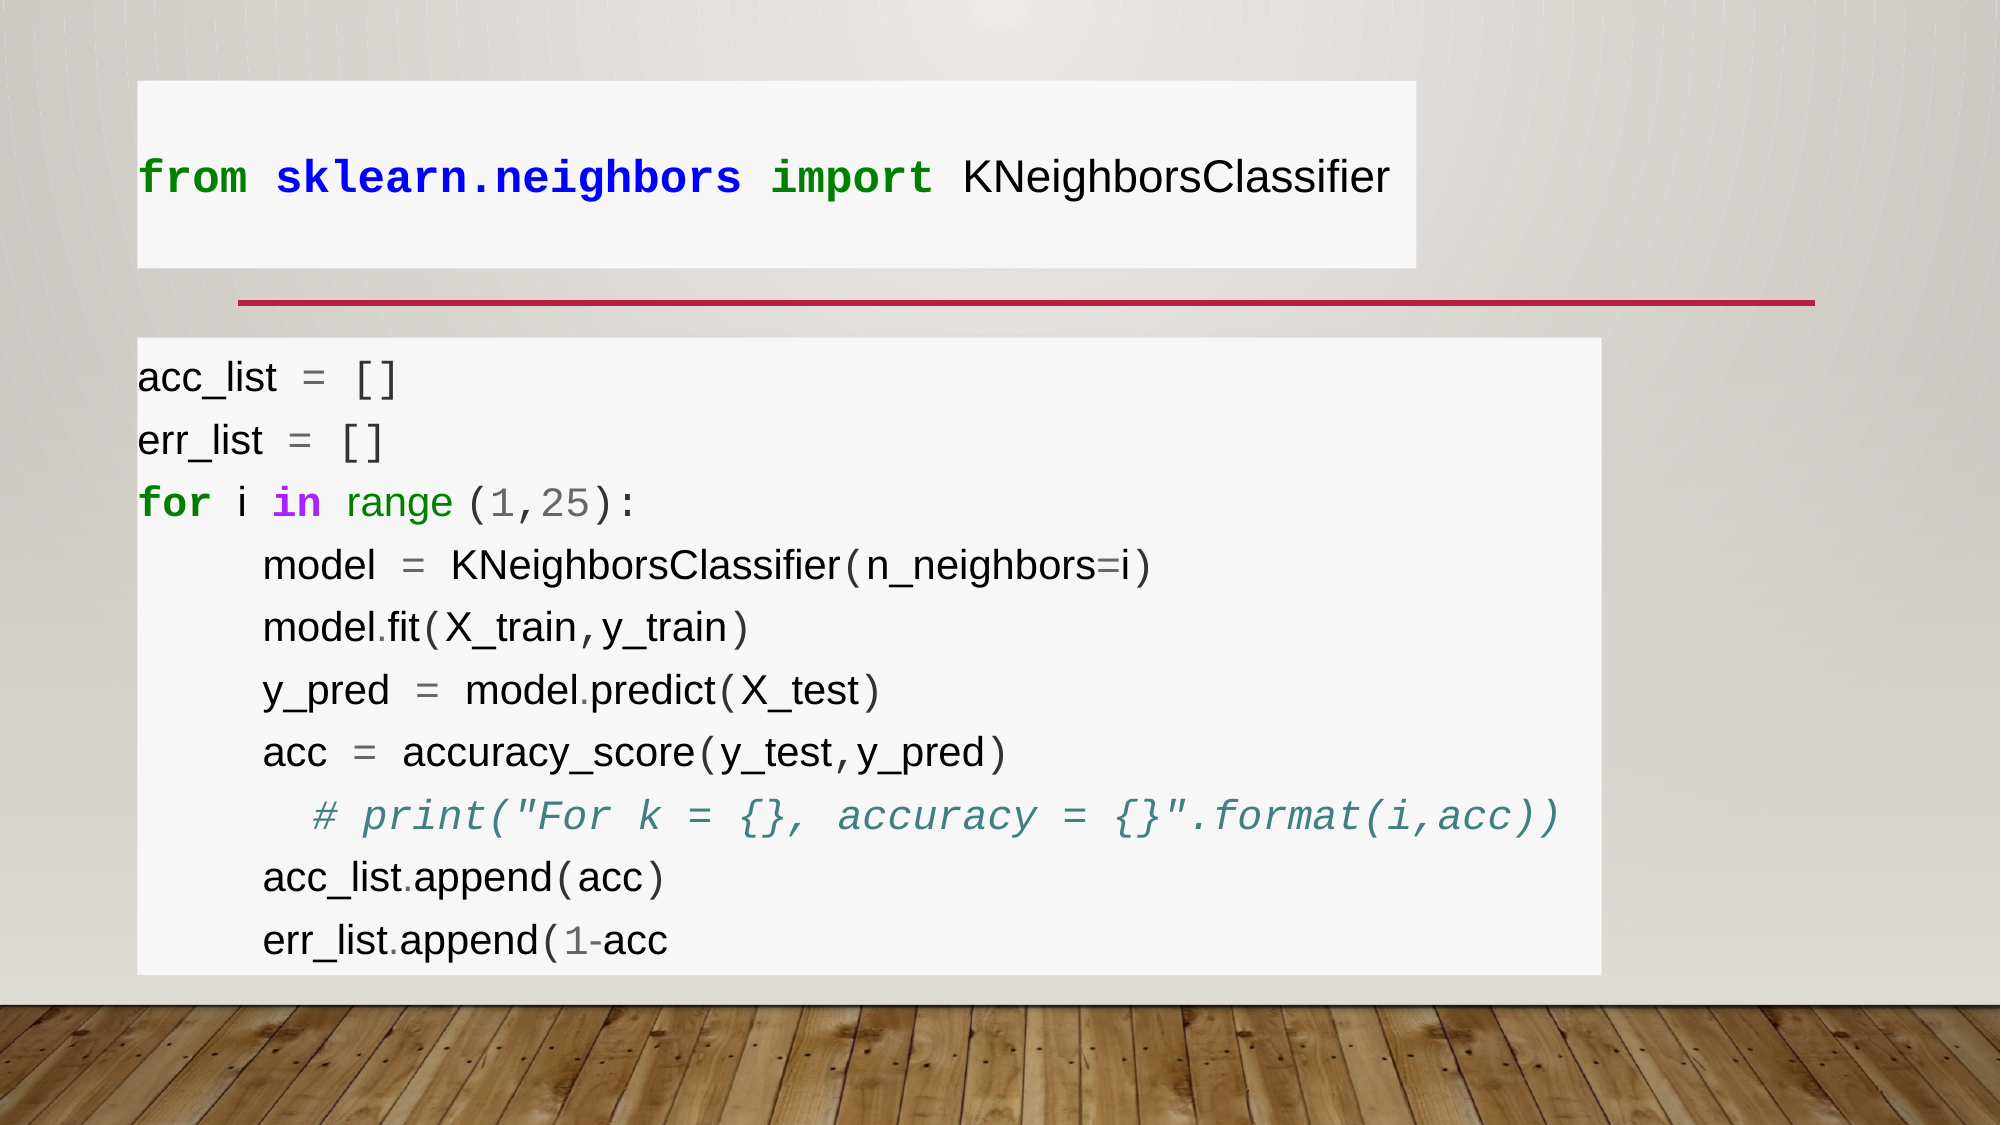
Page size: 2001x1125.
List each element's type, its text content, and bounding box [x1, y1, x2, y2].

picture [0, 1005, 2000, 1125]
list acc_list = [] err_list = [] for i in range (1,25): model = KNeighborsClassifier(n_neighbors=i) model.fit(X_train,y_train) y_pred = model.predict(X_test) acc = accuracy_score(y_test,y_pred) # print("For k = {}, accuracy = {}".format(i,acc)) acc_list.append(acc) err_list.append(1-acc [137, 337, 1602, 976]
title from sklearn.neighbors import KNeighborsClassifier [137, 80, 1417, 269]
